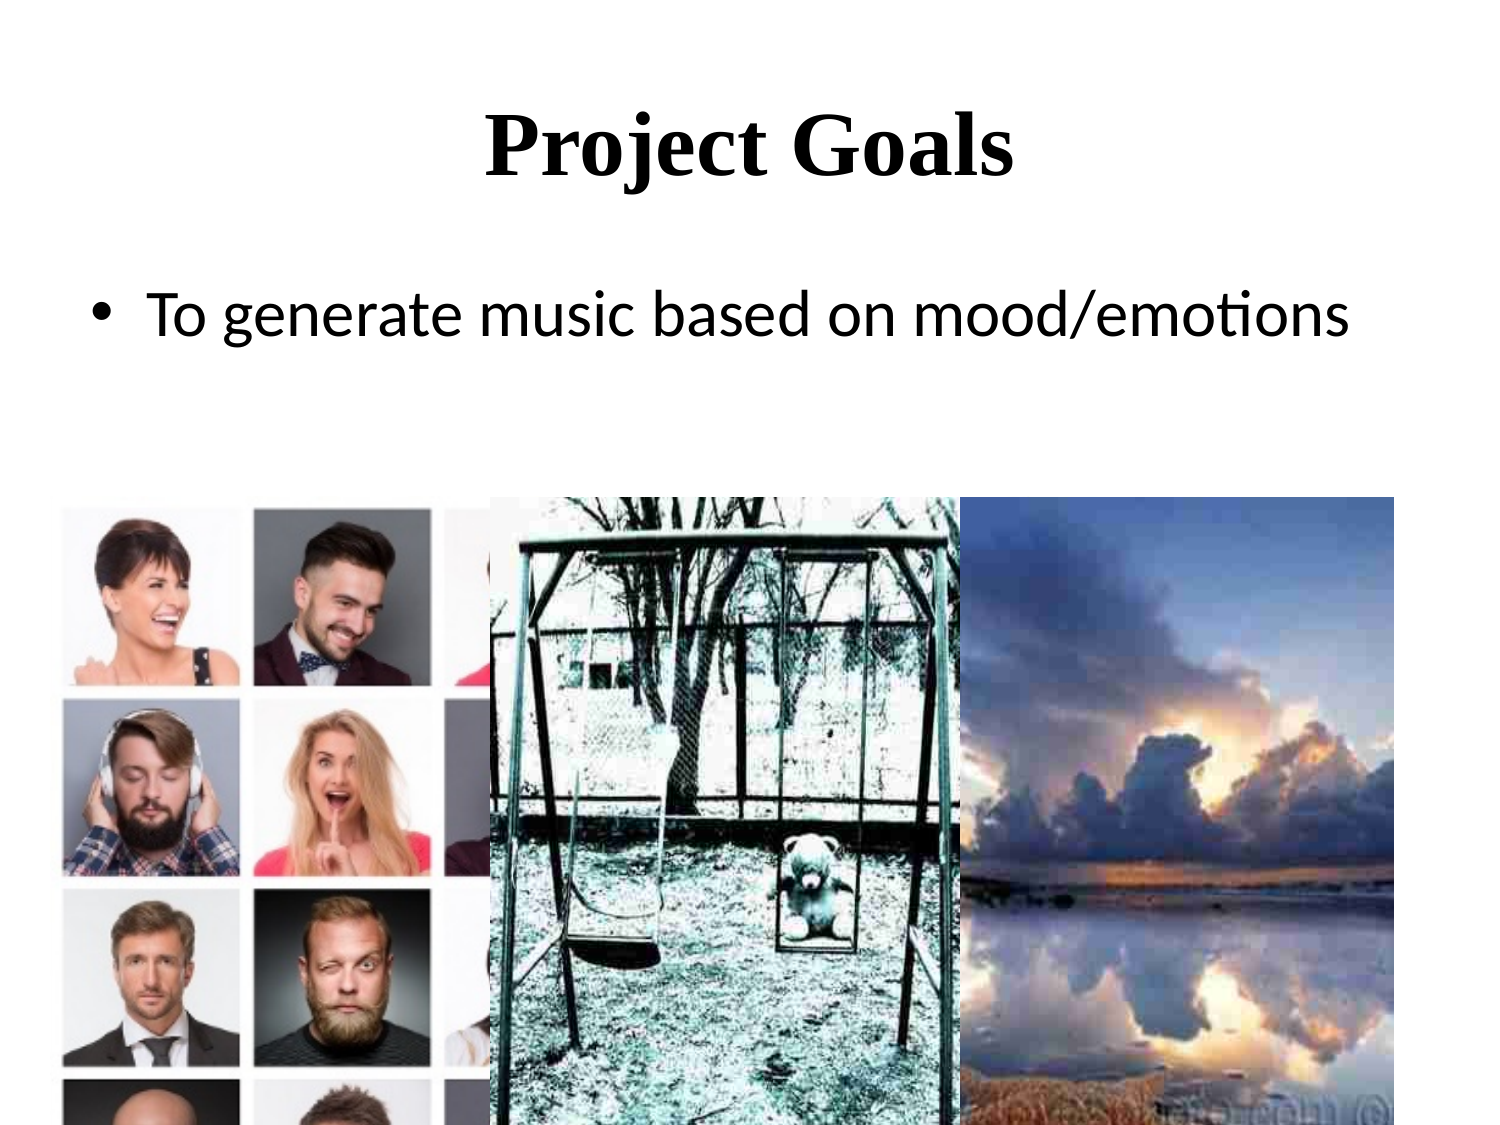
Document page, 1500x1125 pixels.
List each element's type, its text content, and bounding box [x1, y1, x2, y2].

picture [49, 496, 1401, 1125]
title Project Goals [75, 45, 1425, 233]
list To generate music based on mood/emotions [75, 262, 1425, 1005]
